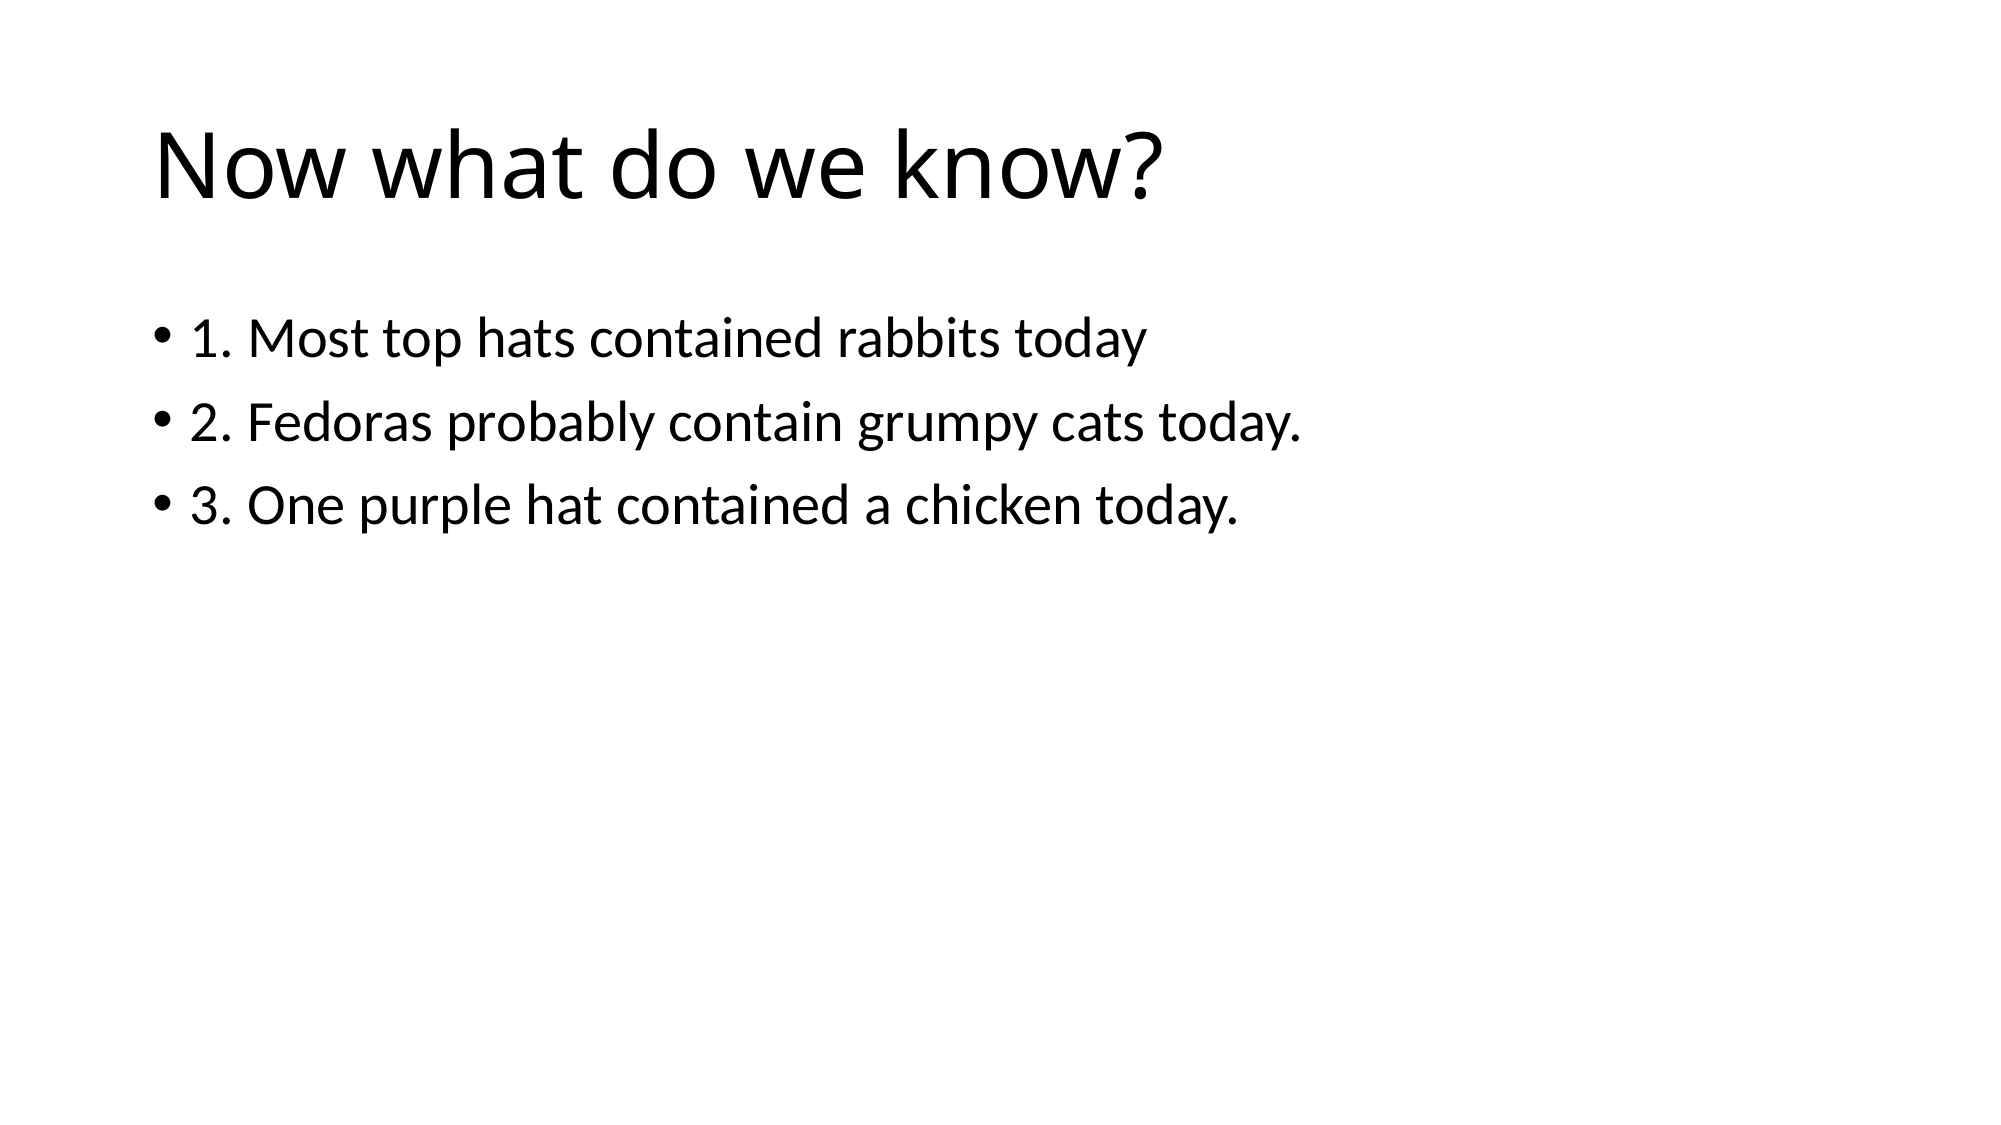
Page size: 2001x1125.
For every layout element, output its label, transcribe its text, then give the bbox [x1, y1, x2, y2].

list 1. Most top hats contained rabbits today 2. Fedoras probably contain grumpy cats today. 3. One purple hat contained a chicken today. [137, 299, 1863, 1014]
title Now what do we know? [137, 59, 1863, 278]
